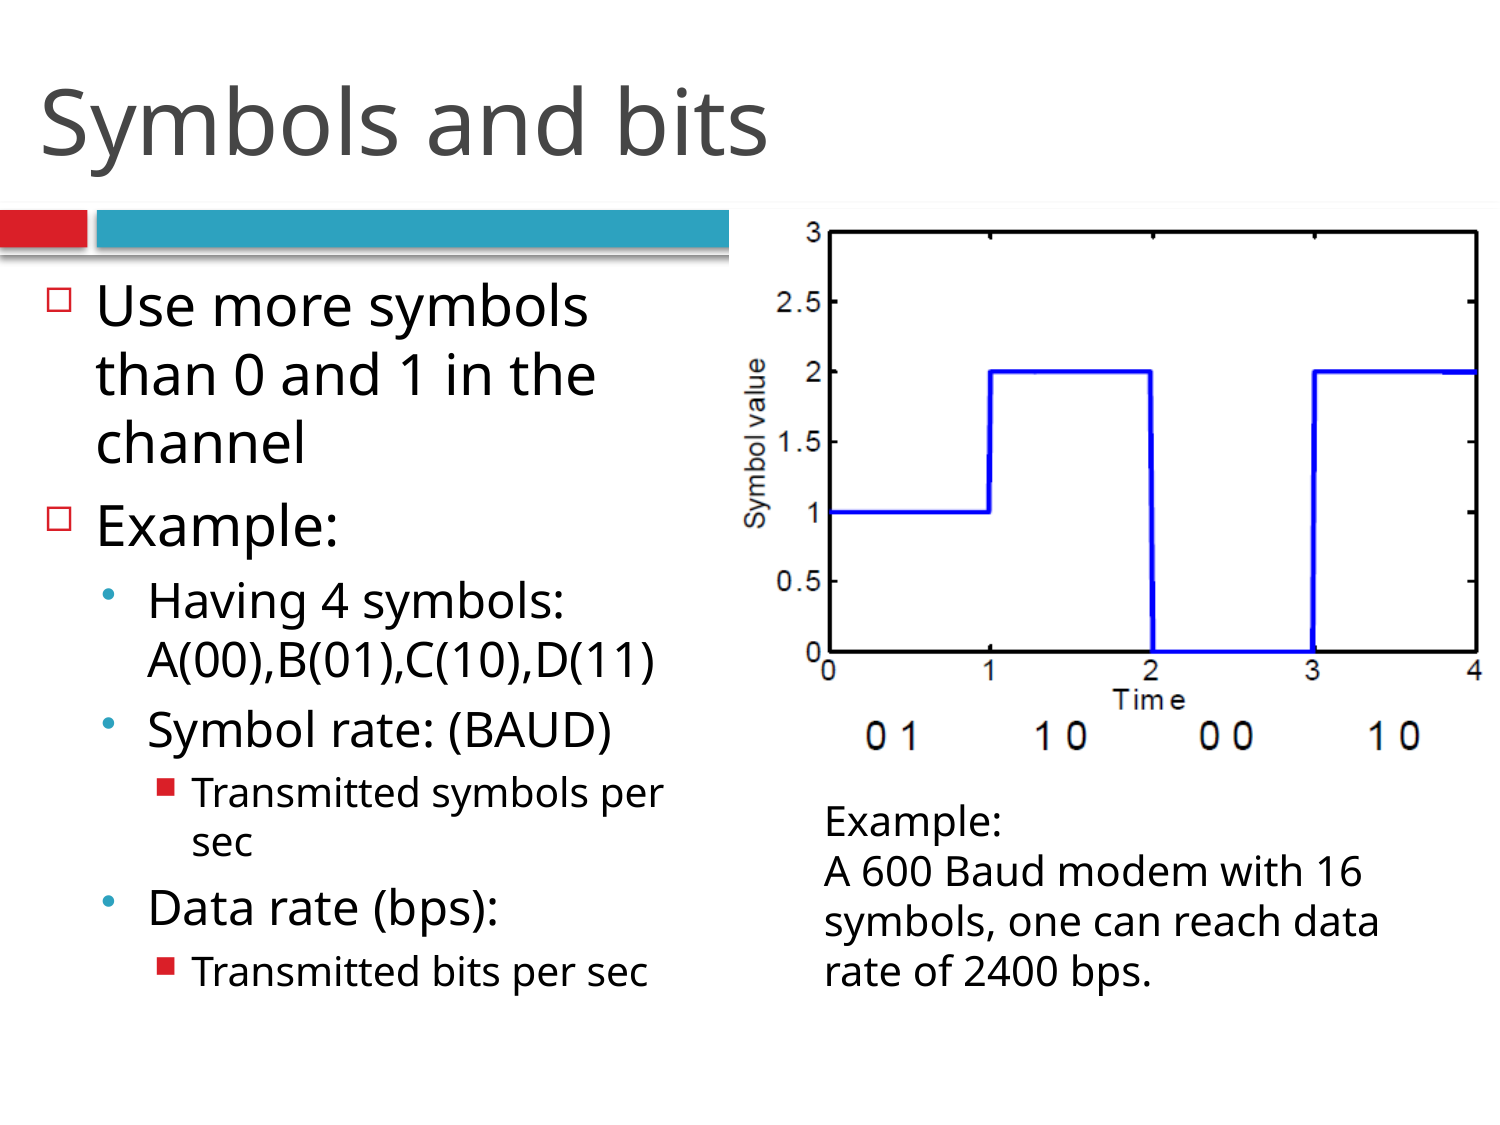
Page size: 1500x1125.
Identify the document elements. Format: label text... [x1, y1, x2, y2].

title Symbols and bits [24, 37, 1475, 200]
picture [728, 209, 1500, 774]
text_box Example: A 600 Baud modem with 16 symbols, one can reach data rate of 2400 bps. [809, 787, 1436, 1002]
list Use more symbols than 0 and 1 in the channel Example: Having 4 symbols: A(00),B(01),C(10),D(11) Symbol rate: (BAUD) Transmitted symbols per sec Data rate (bps): Transmitted bits per sec [29, 262, 739, 1005]
